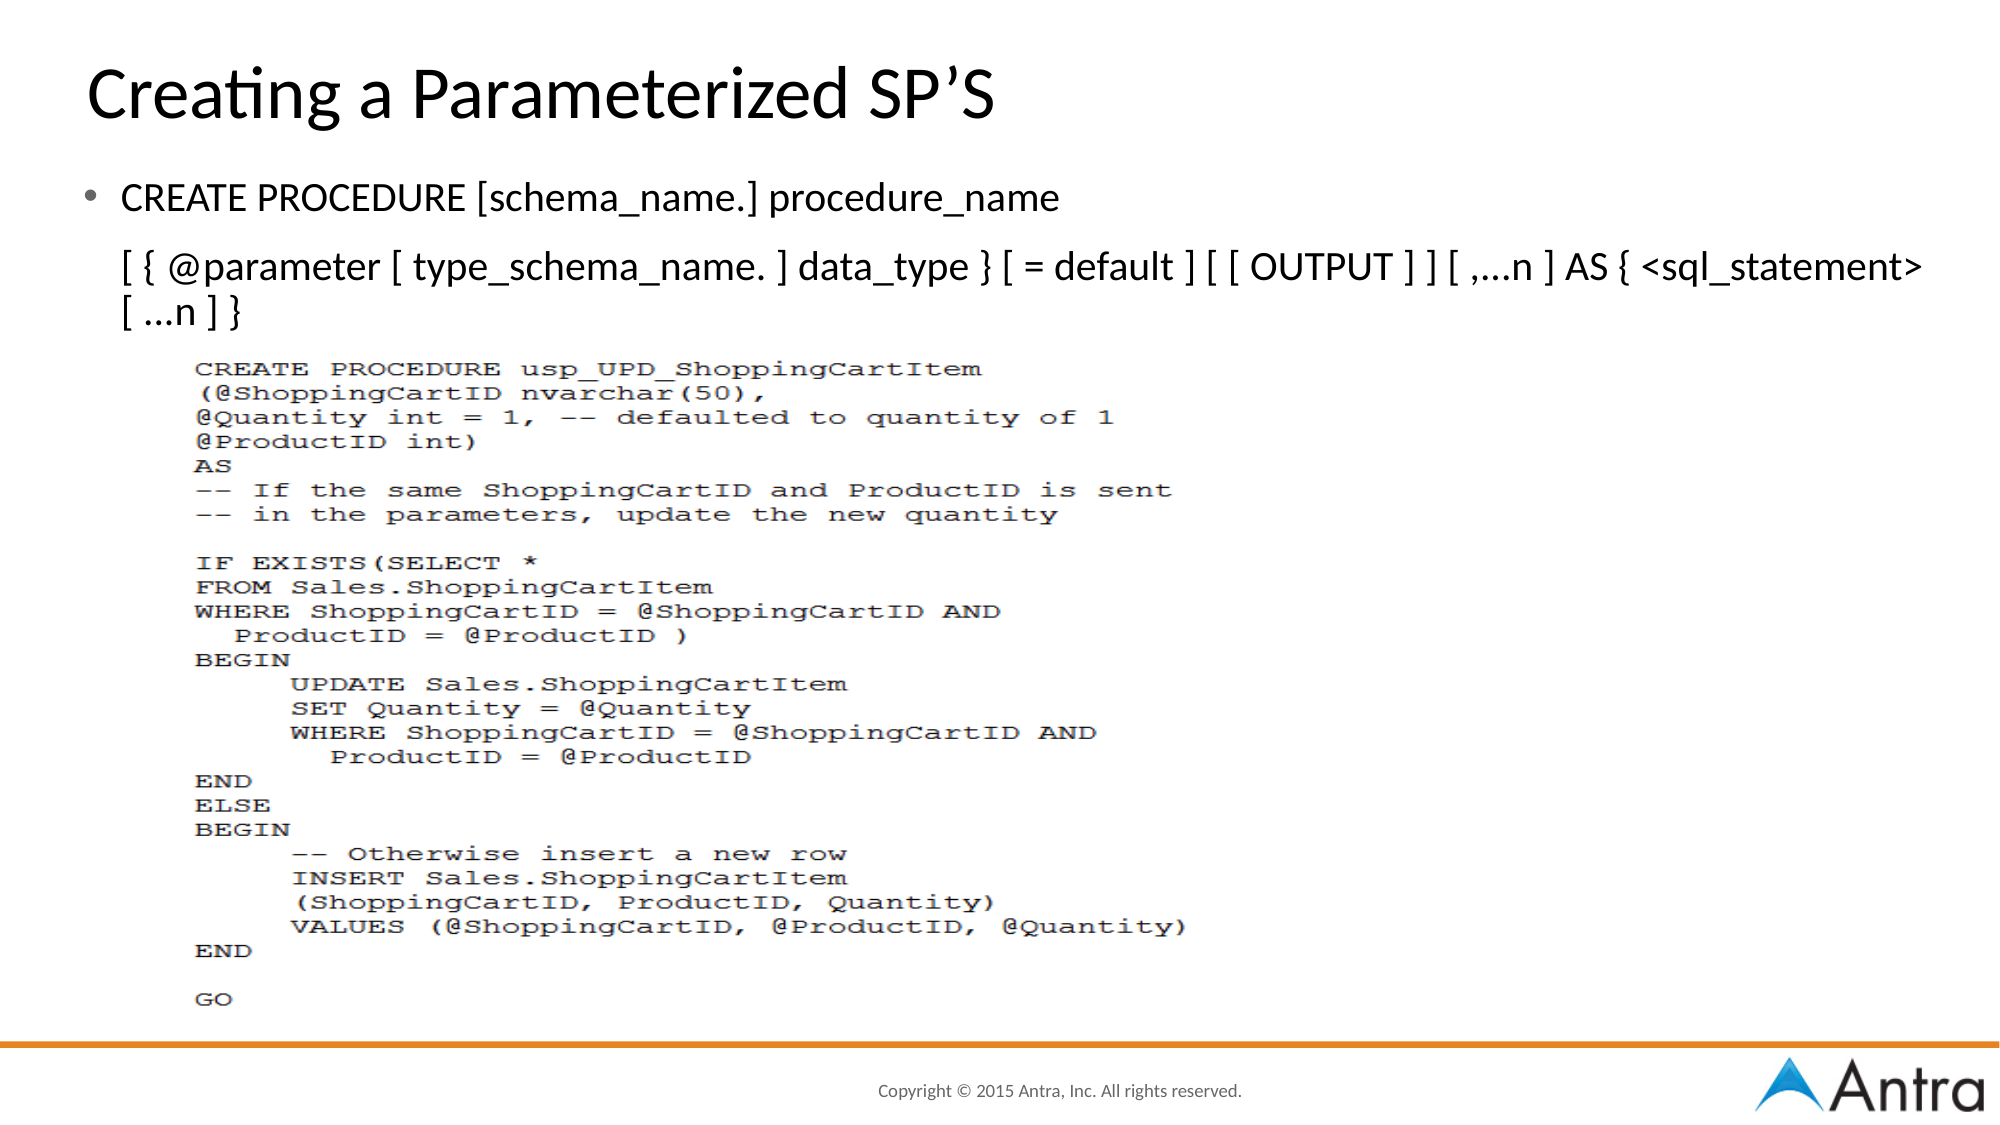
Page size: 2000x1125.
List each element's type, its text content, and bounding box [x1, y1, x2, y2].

picture [1744, 1048, 1994, 1122]
title Creating a Parameterized SP’S [87, 43, 1913, 133]
picture [166, 355, 1640, 1019]
list CREATE PROCEDURE [schema_name.] procedure_name [ { @parameter [ type_schema_name. ] data_type } [ = default ] [ [ OUTPUT ] ] [ ,...n ] AS { <sql_statement> [ ...n ] } [83, 174, 1960, 311]
